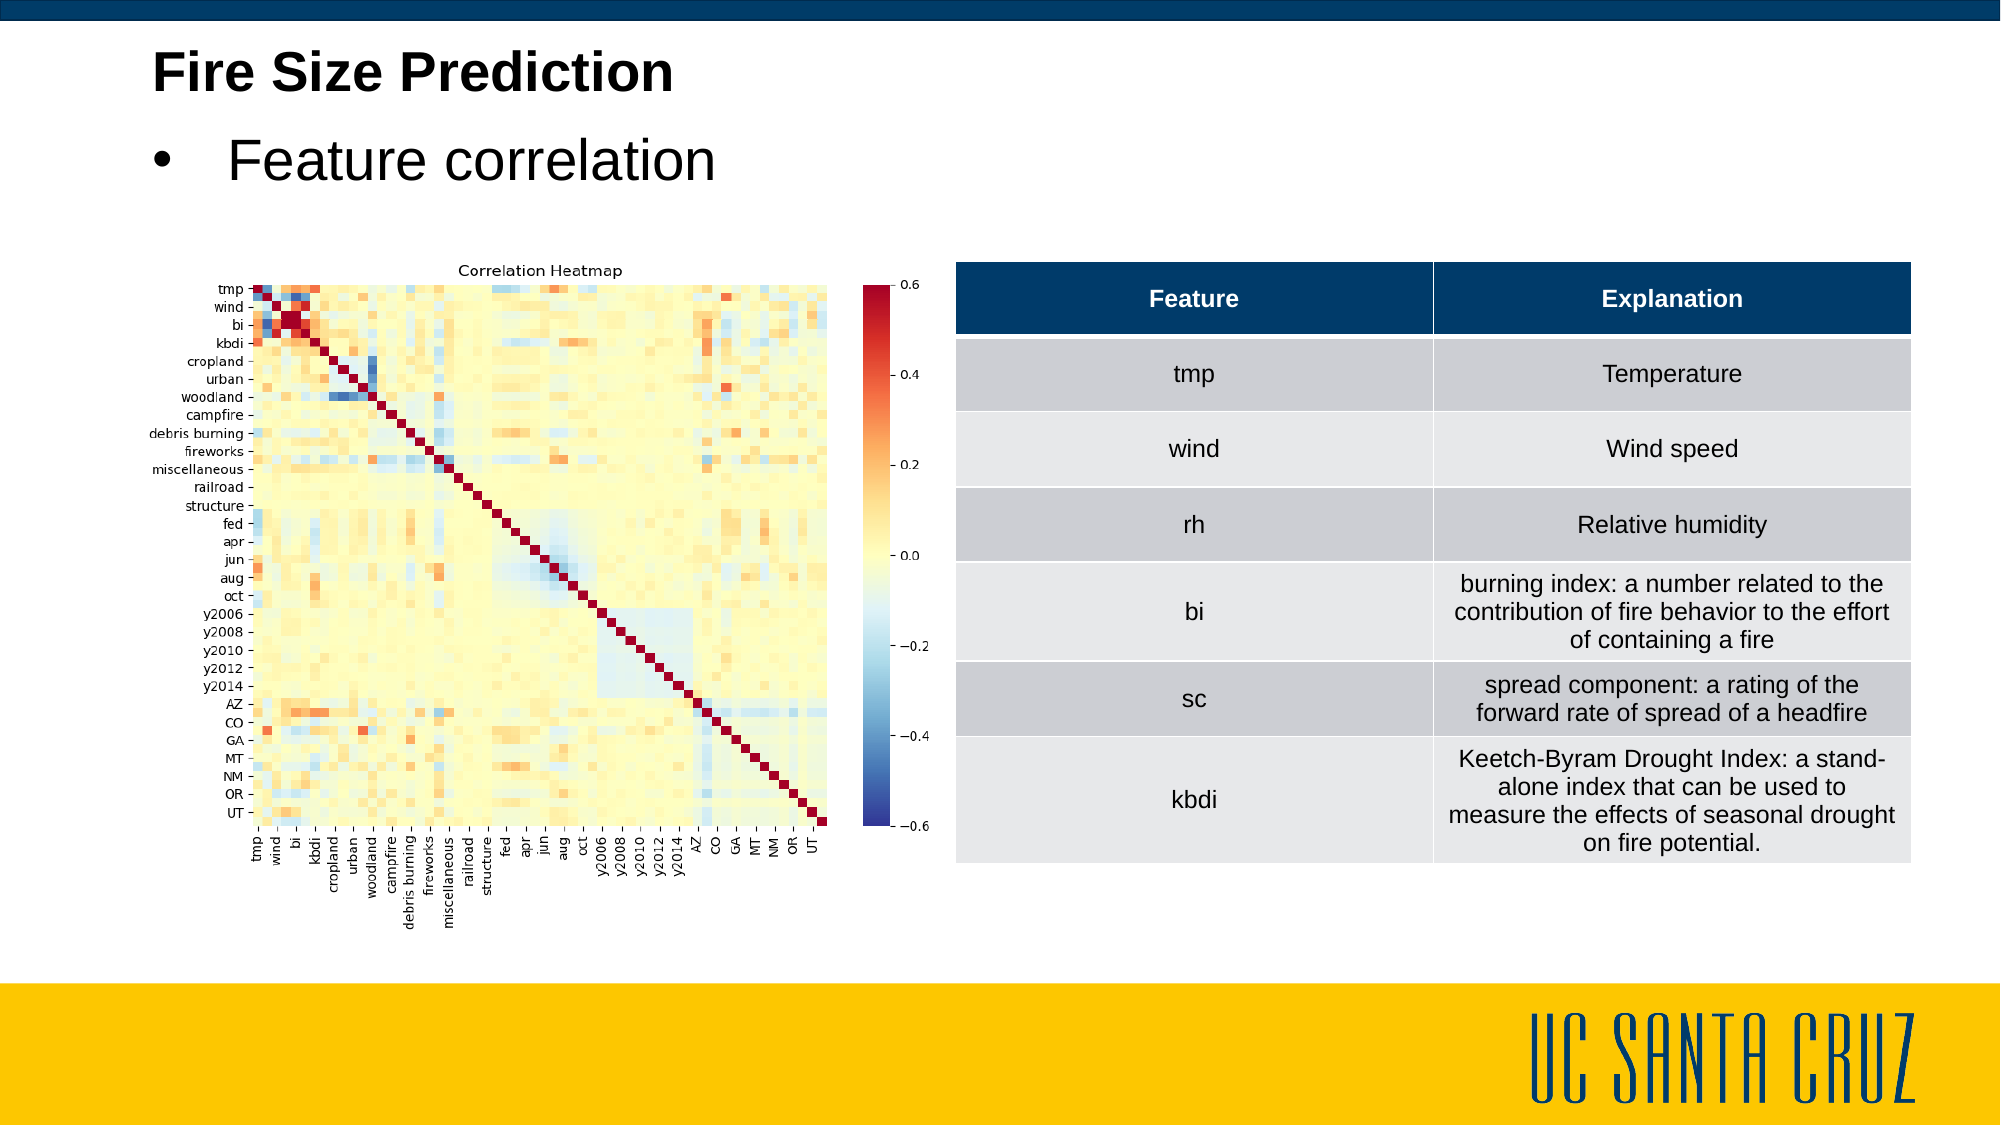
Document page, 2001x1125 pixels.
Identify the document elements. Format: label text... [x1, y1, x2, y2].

table_cell Relative humidity [1434, 488, 1911, 561]
table_cell rh [1064, 488, 1433, 561]
table_cell tmp [1064, 339, 1433, 411]
list Feature correlation [137, 122, 1863, 260]
table_cell Temperature [1434, 339, 1911, 411]
table_cell Wind speed [1434, 412, 1911, 486]
list Feature correlation [137, 865, 1863, 1014]
table_cell burning index: a number related to the contribution of fire behavior to the effort of containing a fire [1434, 563, 1911, 660]
table_cell spread component: a rating of the forward rate of spread of a headfire [1434, 662, 1911, 736]
table_header Explanation [1434, 262, 1911, 334]
picture [126, 194, 1064, 941]
table_cell Keetch-Byram Drought Index: a stand-alone index that can be used to measure the effects of seasonal drought on fire potential. [1434, 737, 1911, 863]
table_cell kbdi [1064, 737, 1433, 863]
table_cell wind [1064, 412, 1433, 486]
title Fire Size Prediction [137, 23, 1863, 122]
picture [1481, 968, 1962, 1125]
table_cell bi [1064, 563, 1433, 660]
table_header Feature [1064, 262, 1433, 334]
table_cell sc [1064, 662, 1433, 736]
